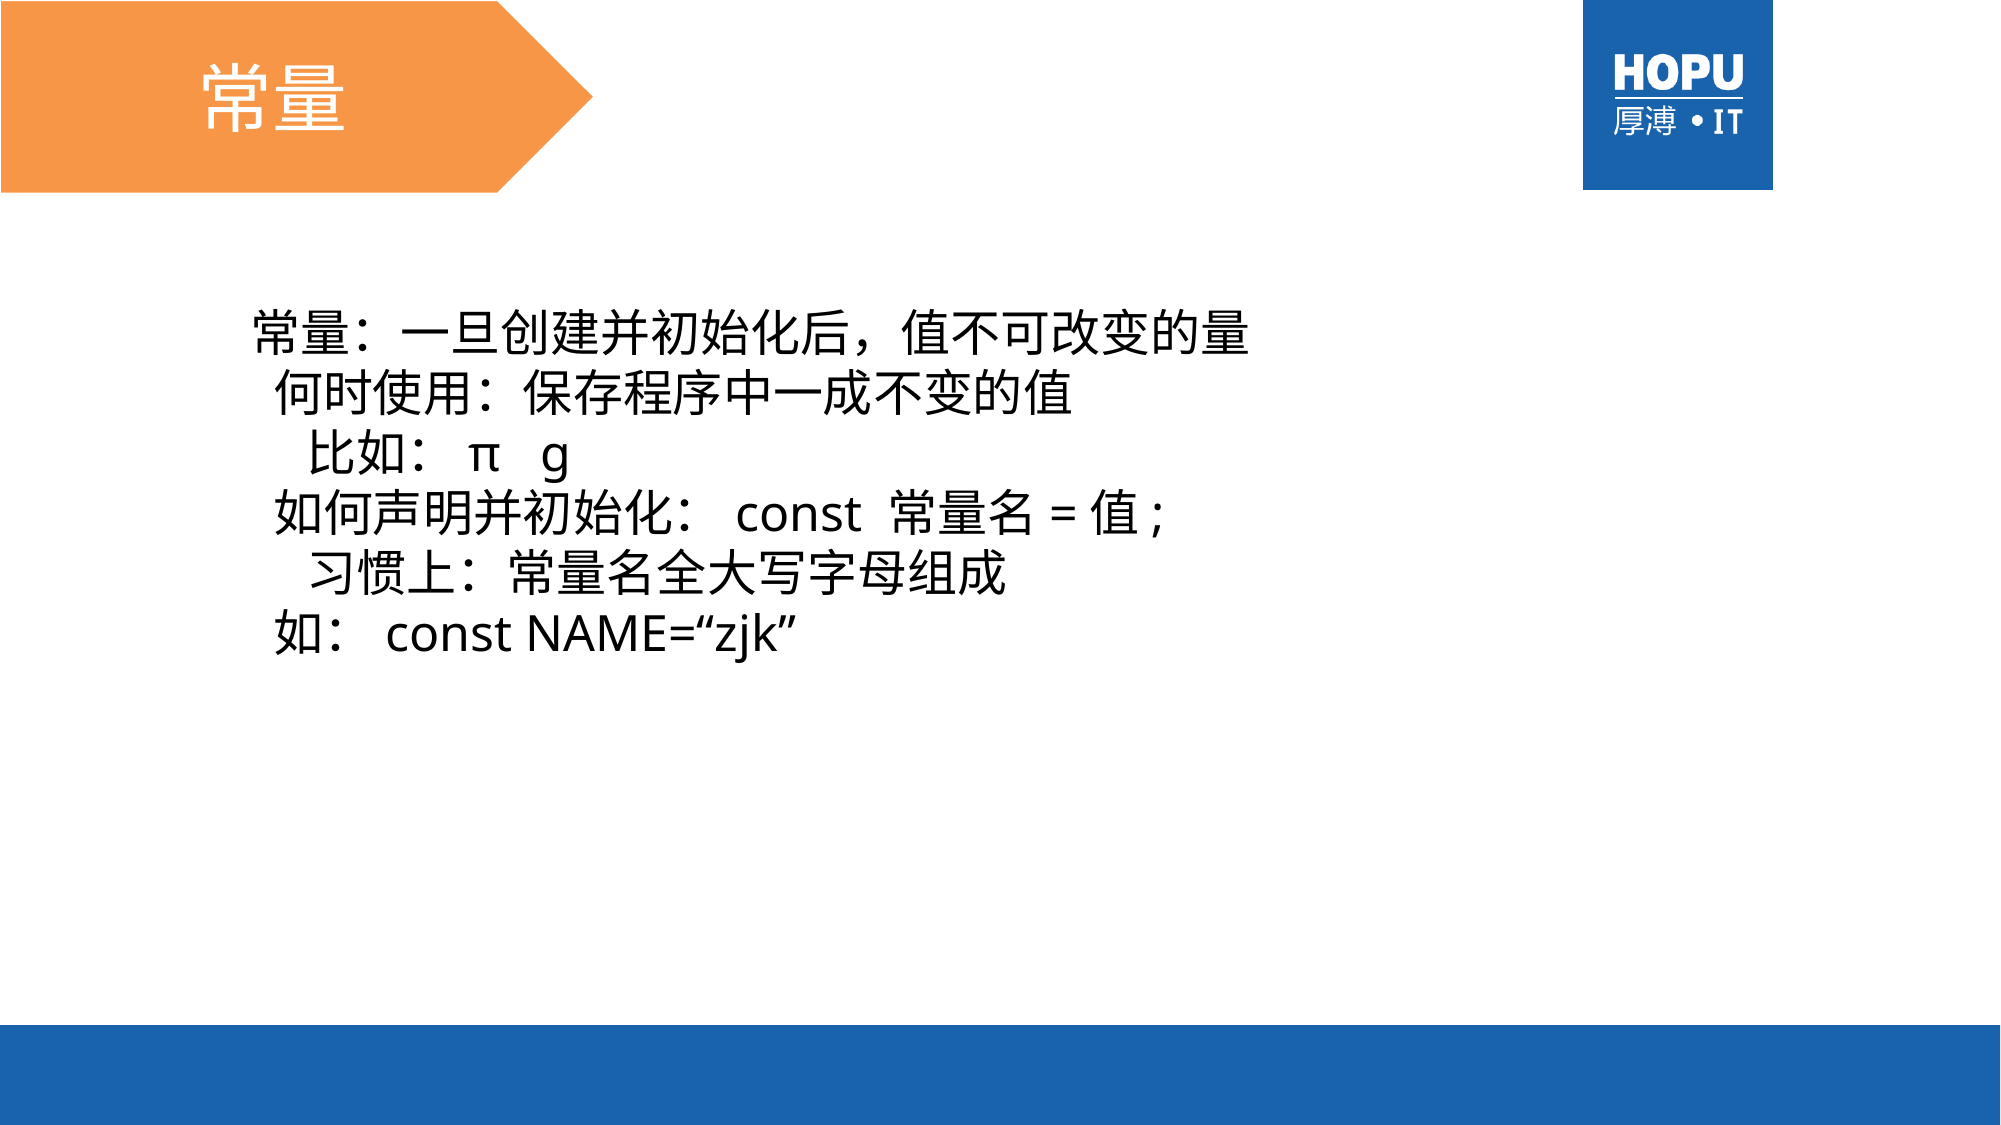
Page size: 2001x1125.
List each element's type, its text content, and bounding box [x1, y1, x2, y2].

picture [1583, 0, 1773, 190]
text_box 常量：一旦创建并初始化后，值不可改变的量 何时使用：保存程序中一成不变的值 比如：π g 如何声明并初始化：const 常量名=值; 习惯上：常量名全大写字母组成 如：const NAME=“zjk” [212, 294, 1860, 670]
text_box 常量 [0, 0, 596, 195]
